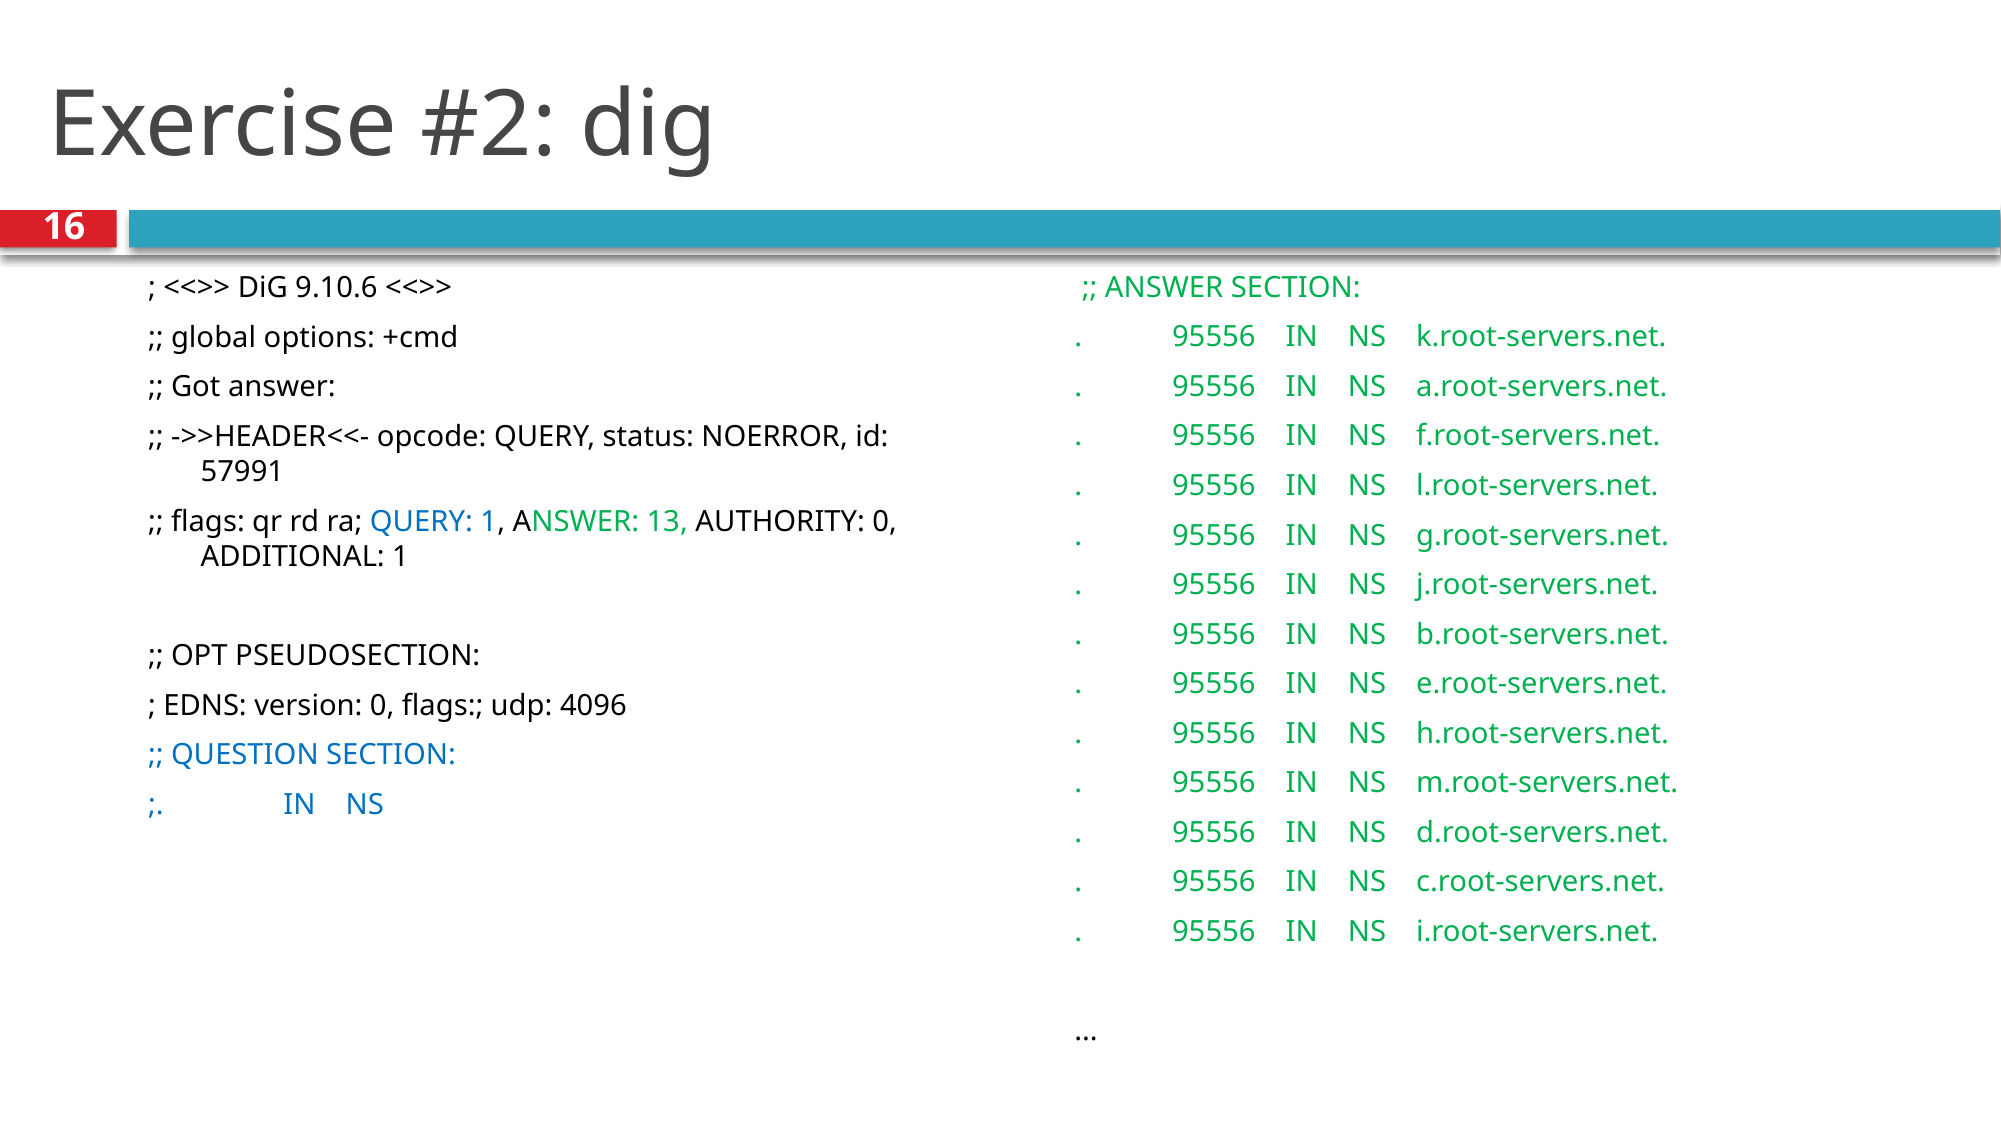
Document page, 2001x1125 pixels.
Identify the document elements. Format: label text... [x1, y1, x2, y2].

list ; <<>> DiG 9.10.6 <<>> ;; global options: +cmd ;; Got answer: ;; ->>HEADER<<- opcode: QUERY, status: NOERROR, id: 57991 ;; flags: qr rd ra; QUERY: 1, ANSWER: 13, AUTHORITY: 0, ADDITIONAL: 1 ;; OPT PSEUDOSECTION: ; EDNS: version: 0, flags:; udp: 4096 ;; QUESTION SECTION: ;. IN NS [133, 260, 984, 1125]
slide_number 16 [0, 206, 130, 250]
title Exercise #2: dig [33, 37, 1967, 200]
list ;; ANSWER SECTION: . 95556 IN NS k.root-servers.net. . 95556 IN NS a.root-servers.net. . 95556 IN NS f.root-servers.net. . 95556 IN NS l.root-servers.net. . 95556 IN NS g.root-servers.net. . 95556 IN NS j.root-servers.net. . 95556 IN NS b.root-servers.net. . 95556 IN NS e.root-servers.net. . 95556 IN NS h.root-servers.net. . 95556 IN NS m.root-servers.net. . 95556 IN NS d.root-servers.net. . 95556 IN NS c.root-servers.net. . 95556 IN NS i.root-servers.net. ... [1059, 260, 1910, 1118]
